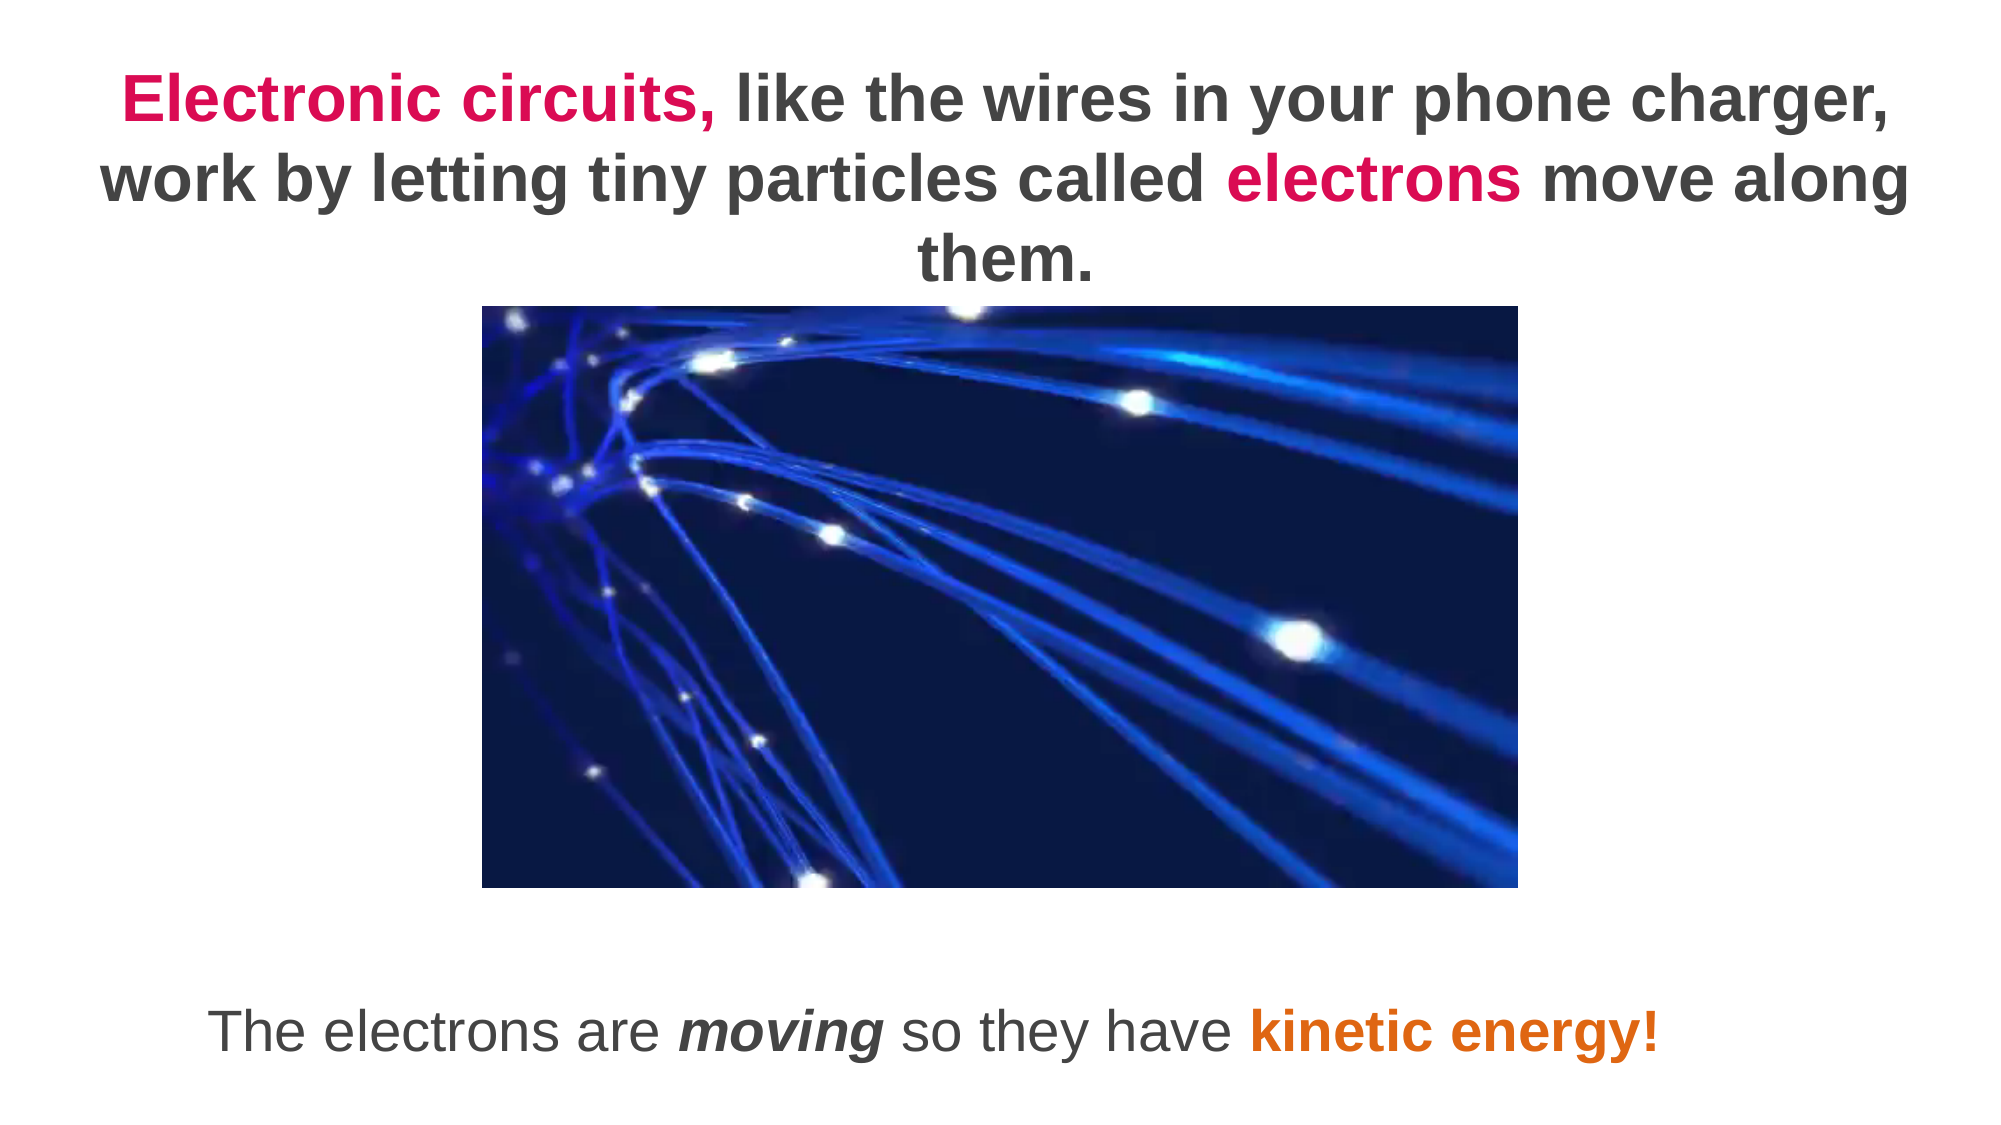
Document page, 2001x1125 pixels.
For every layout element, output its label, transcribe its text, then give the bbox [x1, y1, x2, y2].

text_box The electrons are moving so they have kinetic energy! [192, 985, 1677, 1071]
text_box Electronic circuits, like the wires in your phone charger, work by letting tiny particles called electrons move along them. [69, 47, 1943, 303]
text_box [481, 305, 1518, 889]
